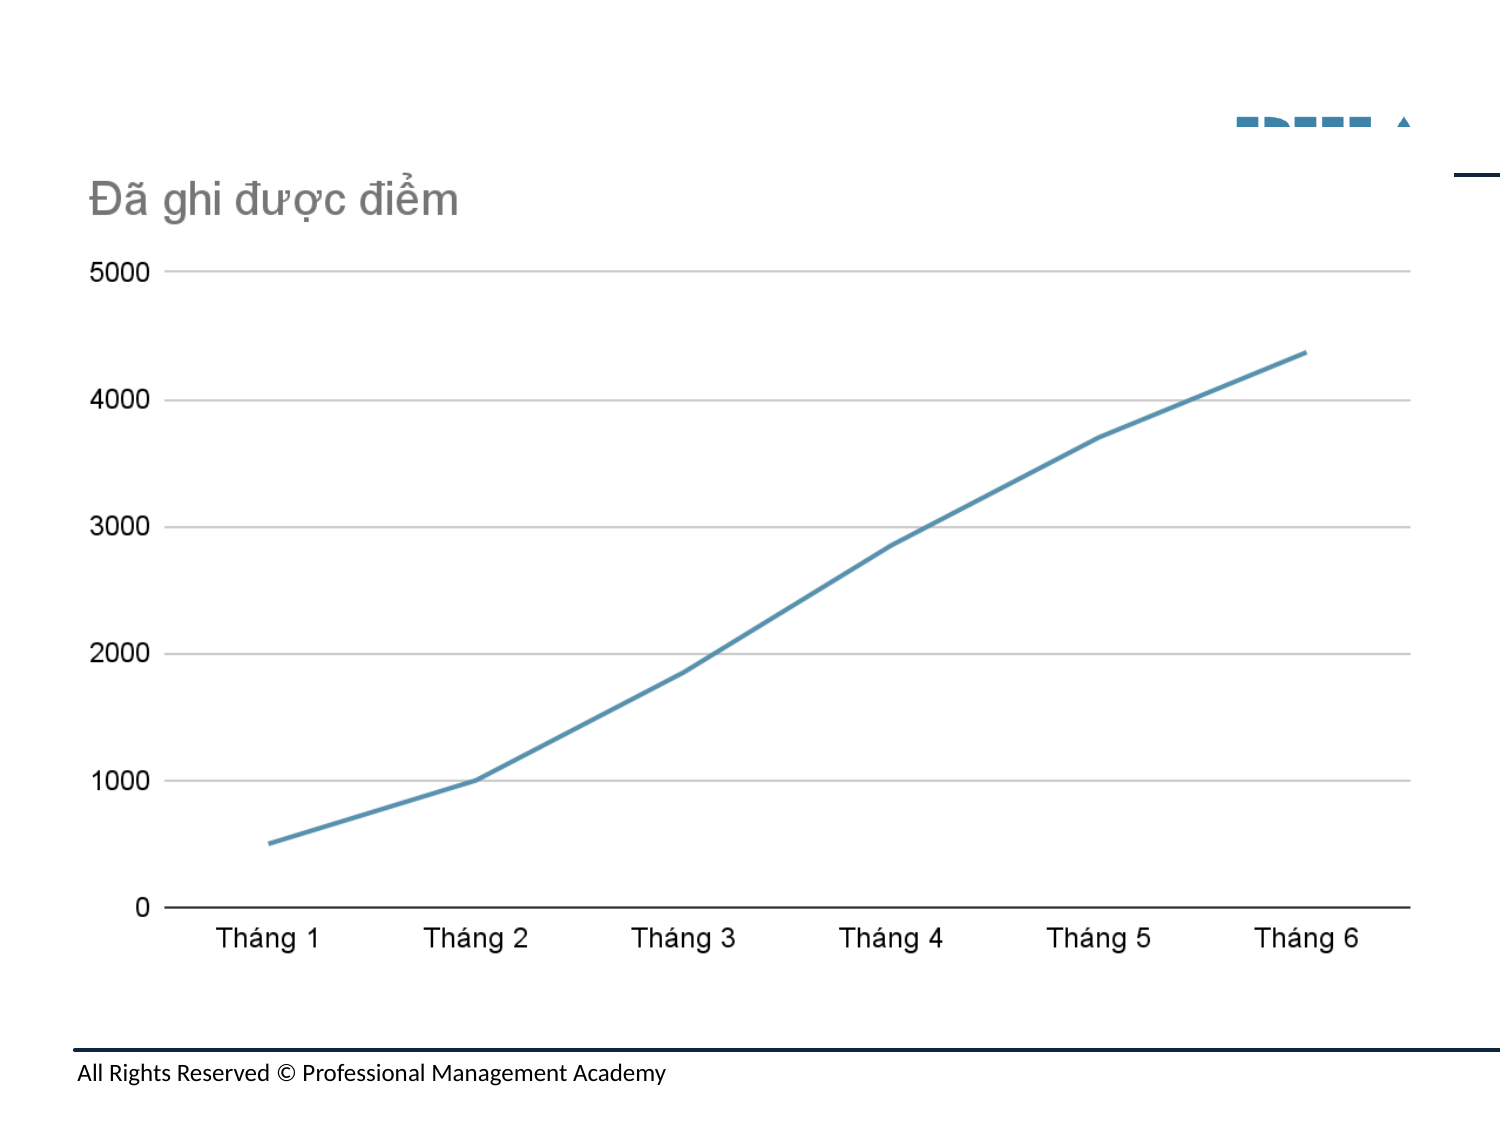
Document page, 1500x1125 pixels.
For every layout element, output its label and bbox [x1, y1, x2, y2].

picture [46, 116, 1454, 998]
